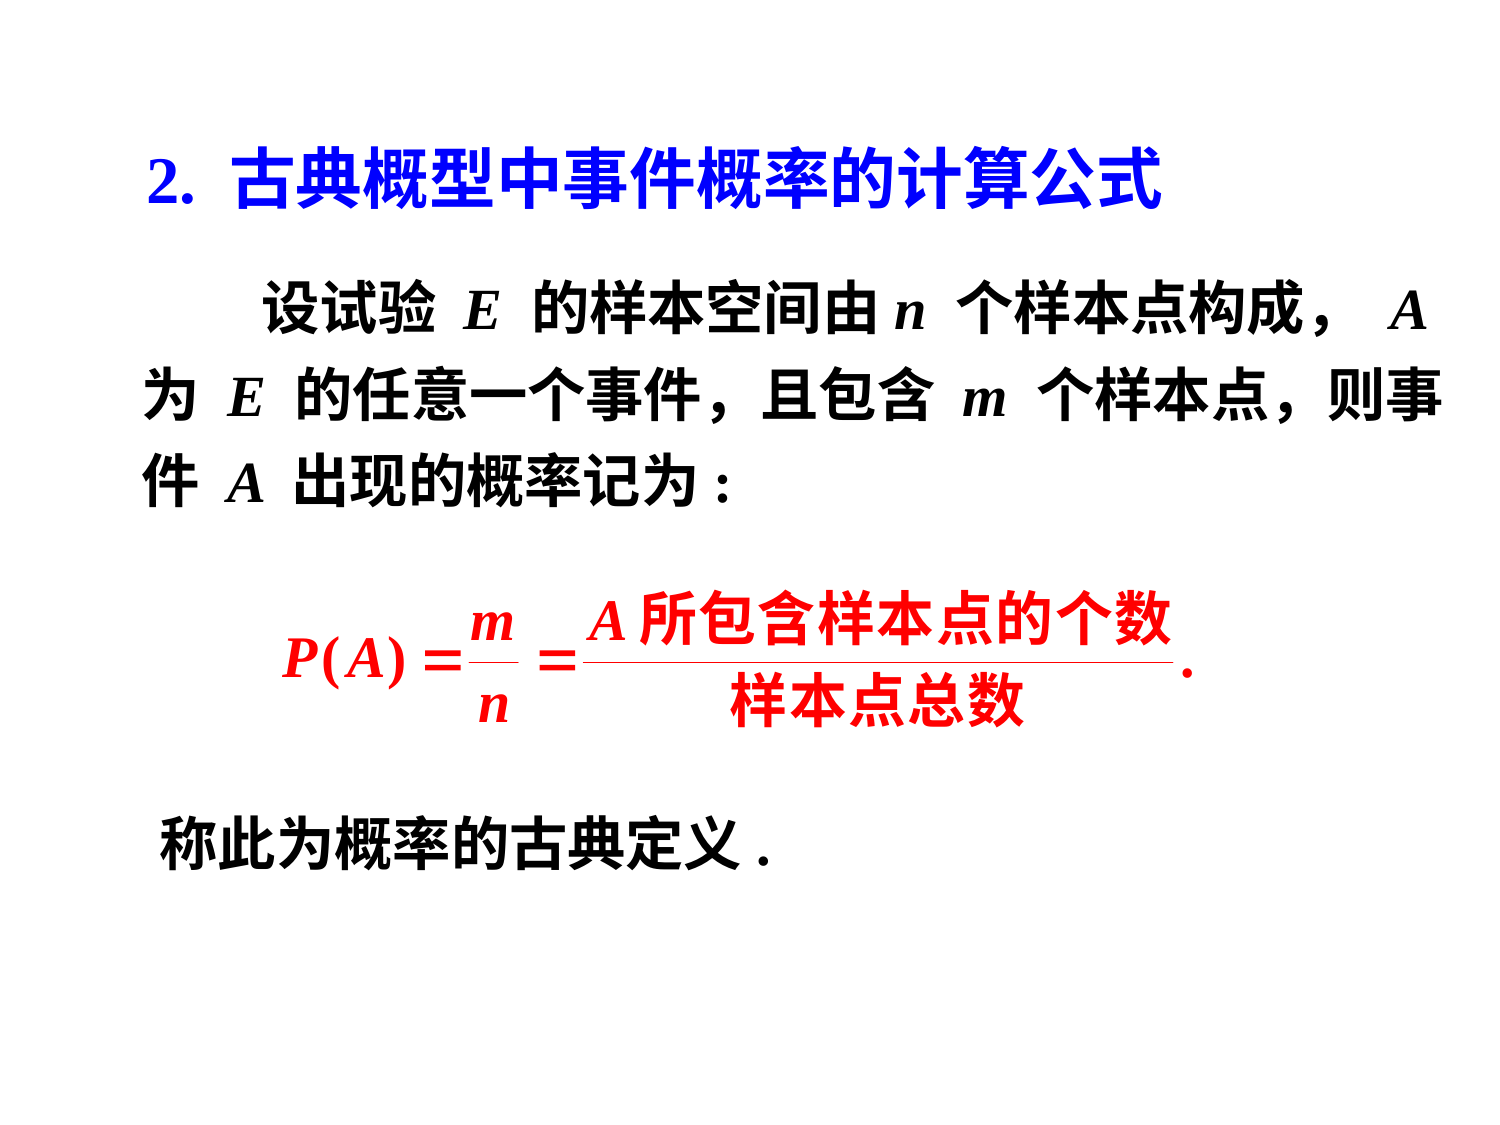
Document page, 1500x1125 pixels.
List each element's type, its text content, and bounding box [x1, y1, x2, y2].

text_box 称此为概率的古典定义. [145, 800, 801, 885]
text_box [275, 587, 1195, 732]
text_box 2. 古典概型中事件概率的计算公式 [131, 129, 1179, 225]
text_box 设试验 E 的样本空间由n 个样本点构成， A 为 E 的任意一个事件，且包含 m 个样本点，则事 件 A 出现的概率记为: [127, 253, 1459, 522]
